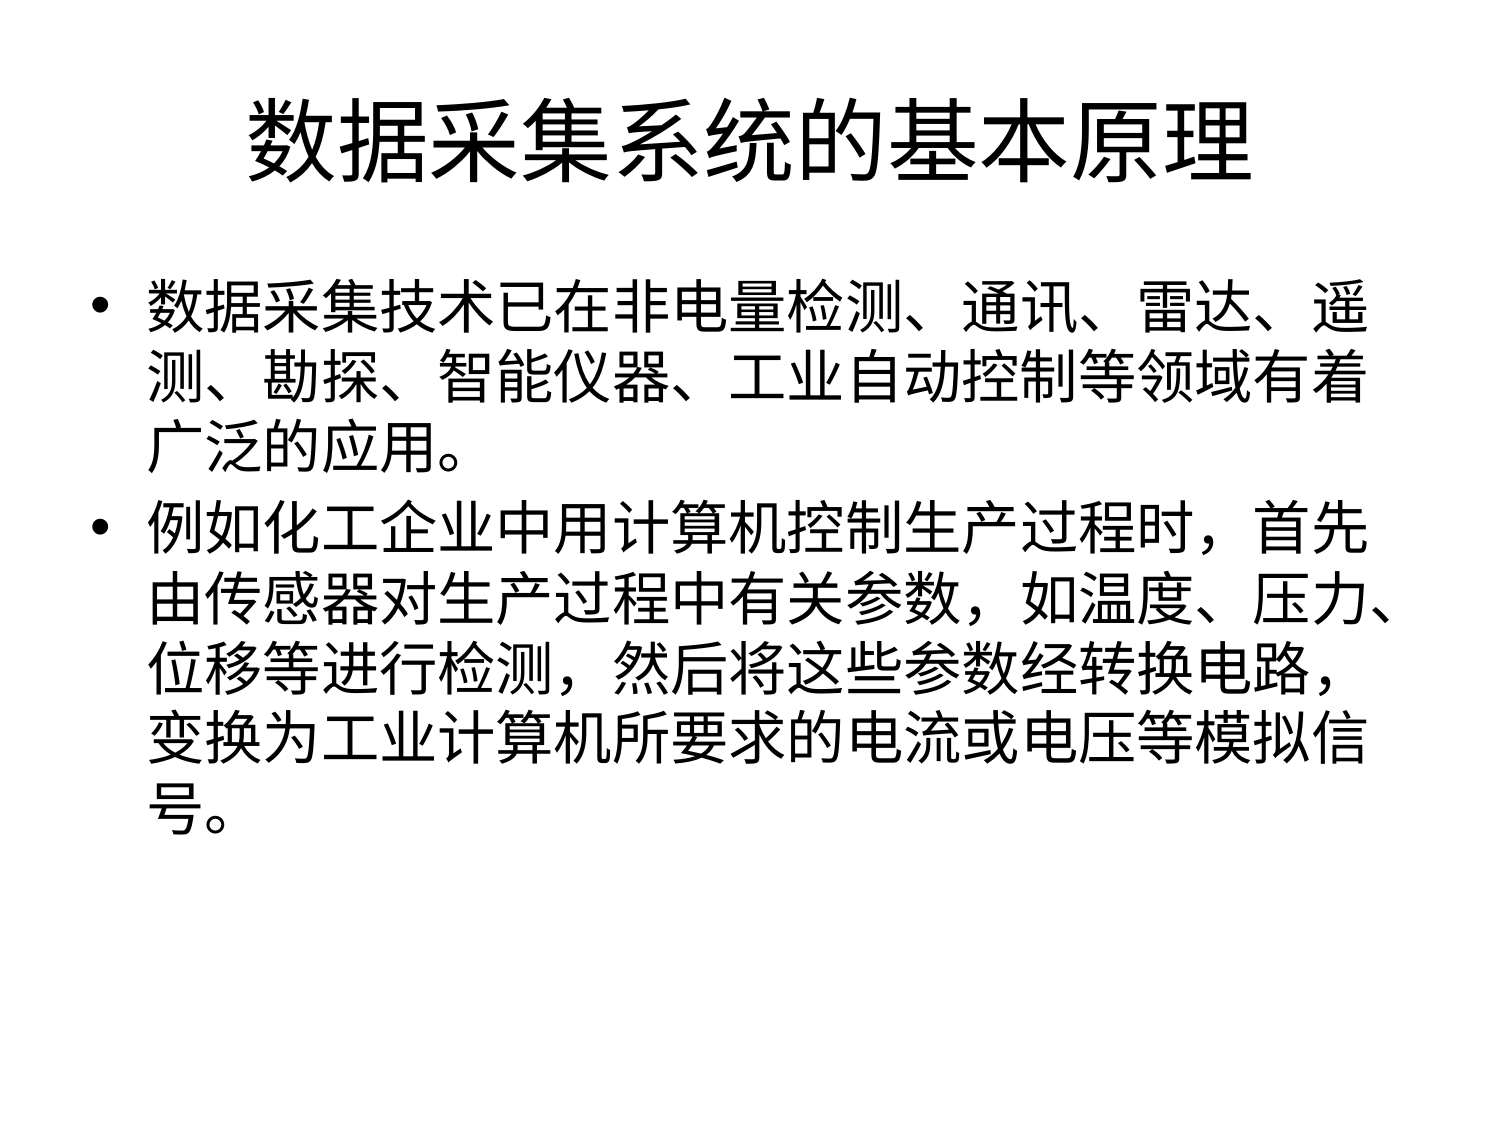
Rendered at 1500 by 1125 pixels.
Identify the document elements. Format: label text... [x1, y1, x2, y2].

list 数据采集技术已在非电量检测、通讯、雷达、遥测、勘探、智能仪器、工业自动控制等领域有着广泛的应用。 例如化工企业中用计算机控制生产过程时，首先由传感器对生产过程中有关参数，如温度、压力、位移等进行检测，然后将这些参数经转换电路，变换为工业计算机所要求的电流或电压等模拟信号。 [75, 262, 1425, 1005]
title 数据采集系统的基本原理 [75, 45, 1425, 233]
